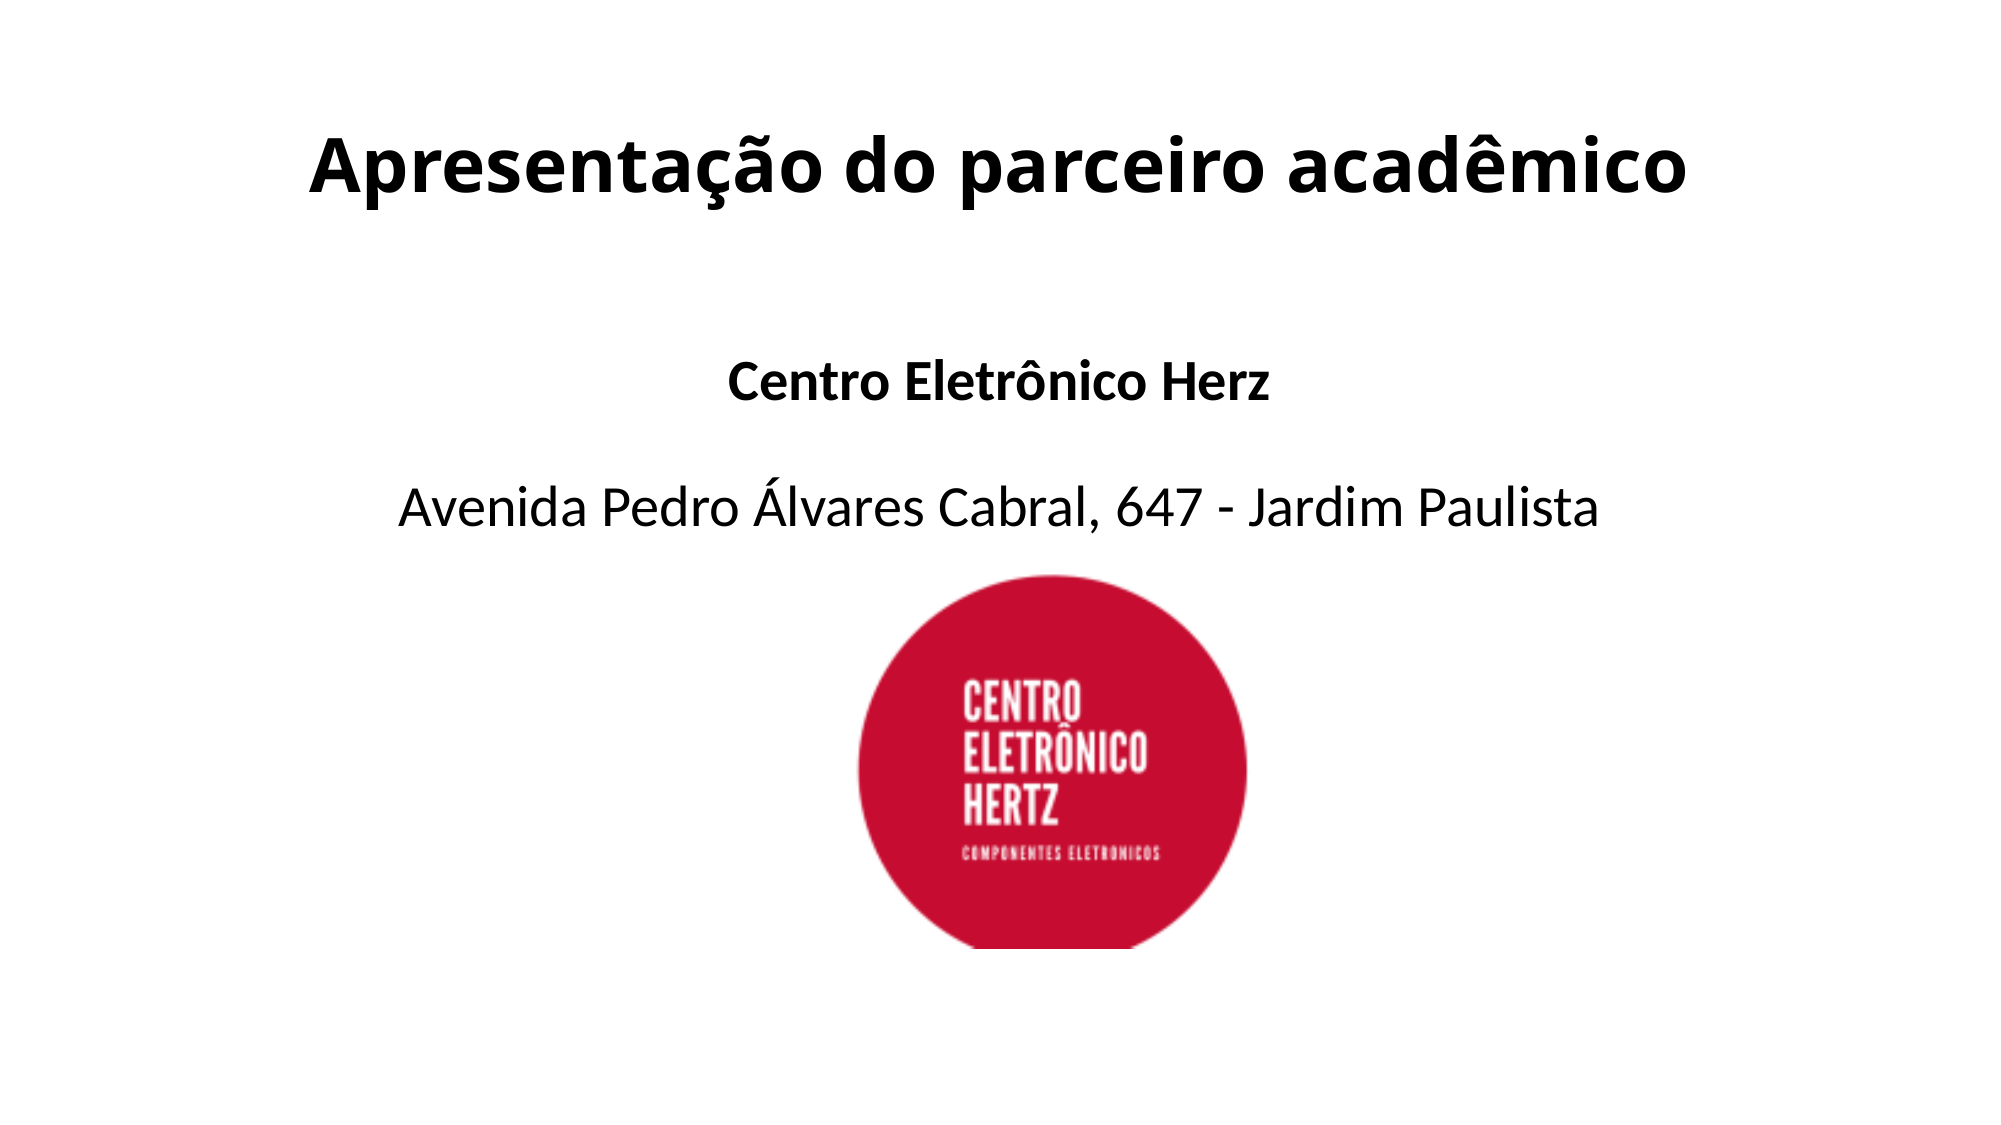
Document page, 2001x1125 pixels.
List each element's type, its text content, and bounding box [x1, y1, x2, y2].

picture [849, 573, 1250, 949]
title Apresentação do parceiro acadêmico [137, 59, 1863, 278]
list Centro Eletrônico Herz Avenida Pedro Álvares Cabral, 647 - Jardim Paulista [137, 299, 1863, 1014]
